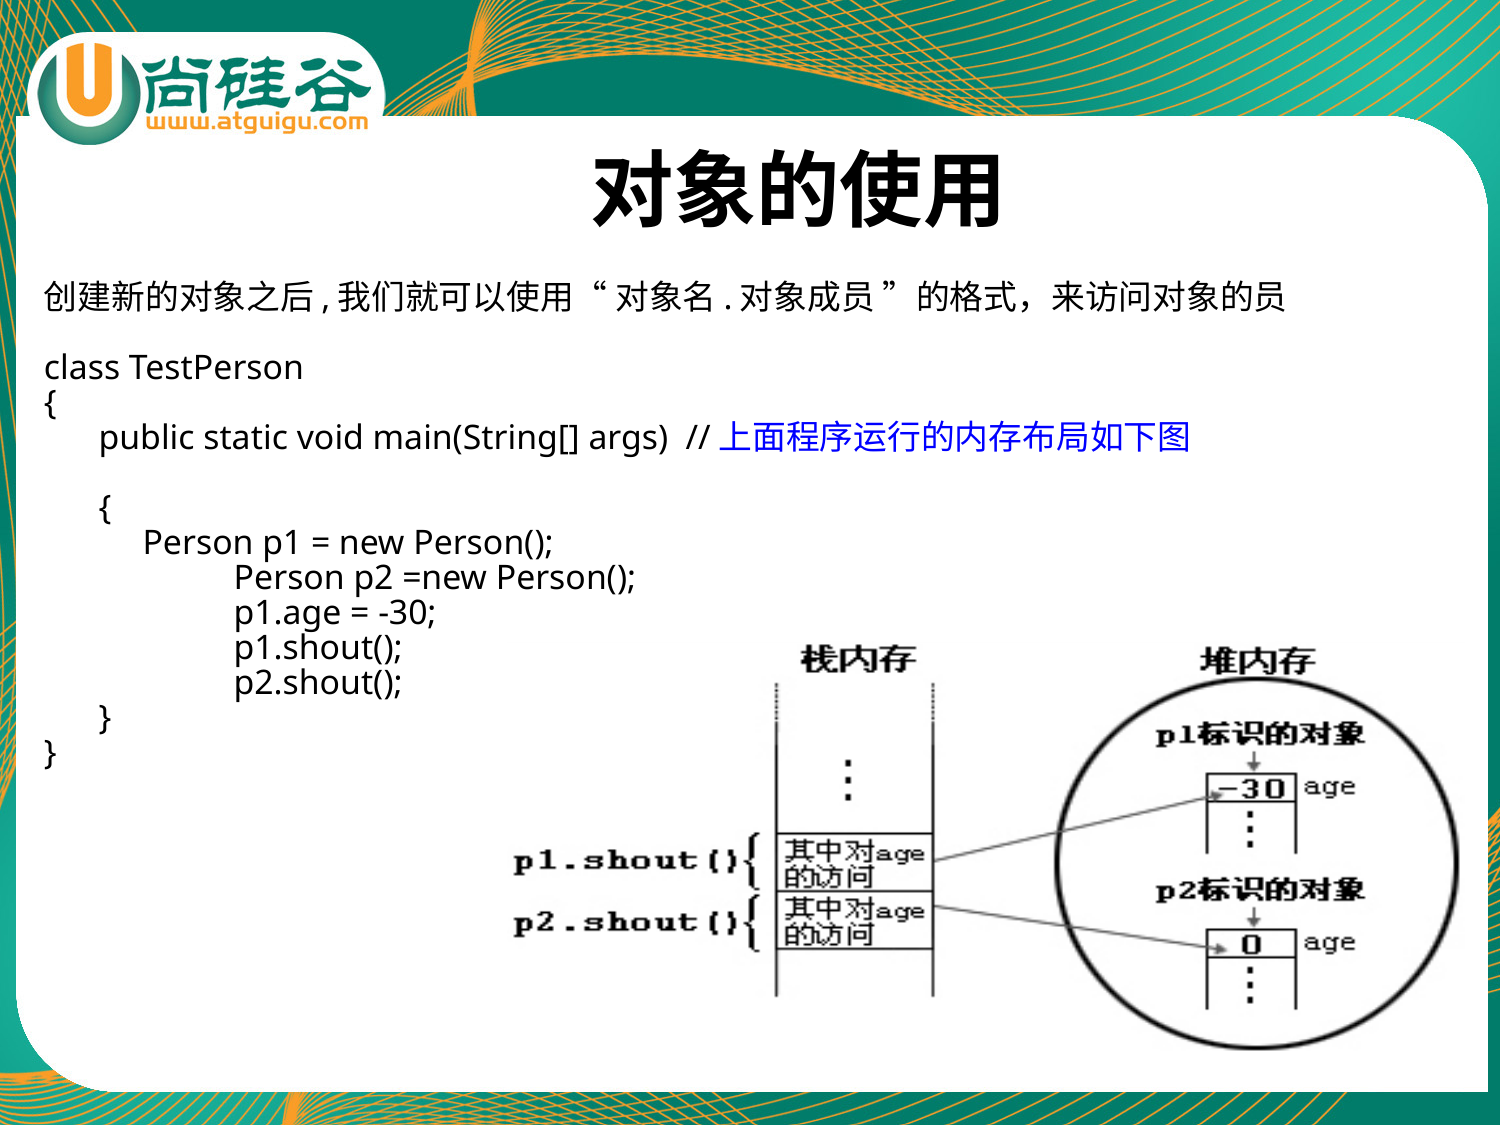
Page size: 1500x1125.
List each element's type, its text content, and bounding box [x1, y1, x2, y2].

list 创建新的对象之后,我们就可以使用“ 对象名.对象成员 ”的格式，来访问对象的员 class TestPerson { public static void main(String[] args) //上面程序运行的内存布局如下图 { Person p1 = new Person(); Person p2 =new Person(); p1.age = -30; p1.shout(); p2.shout(); } } [28, 278, 1329, 787]
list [506, 640, 1465, 1055]
picture [0, 0, 1500, 1125]
title 对象的使用 [135, 118, 1462, 256]
